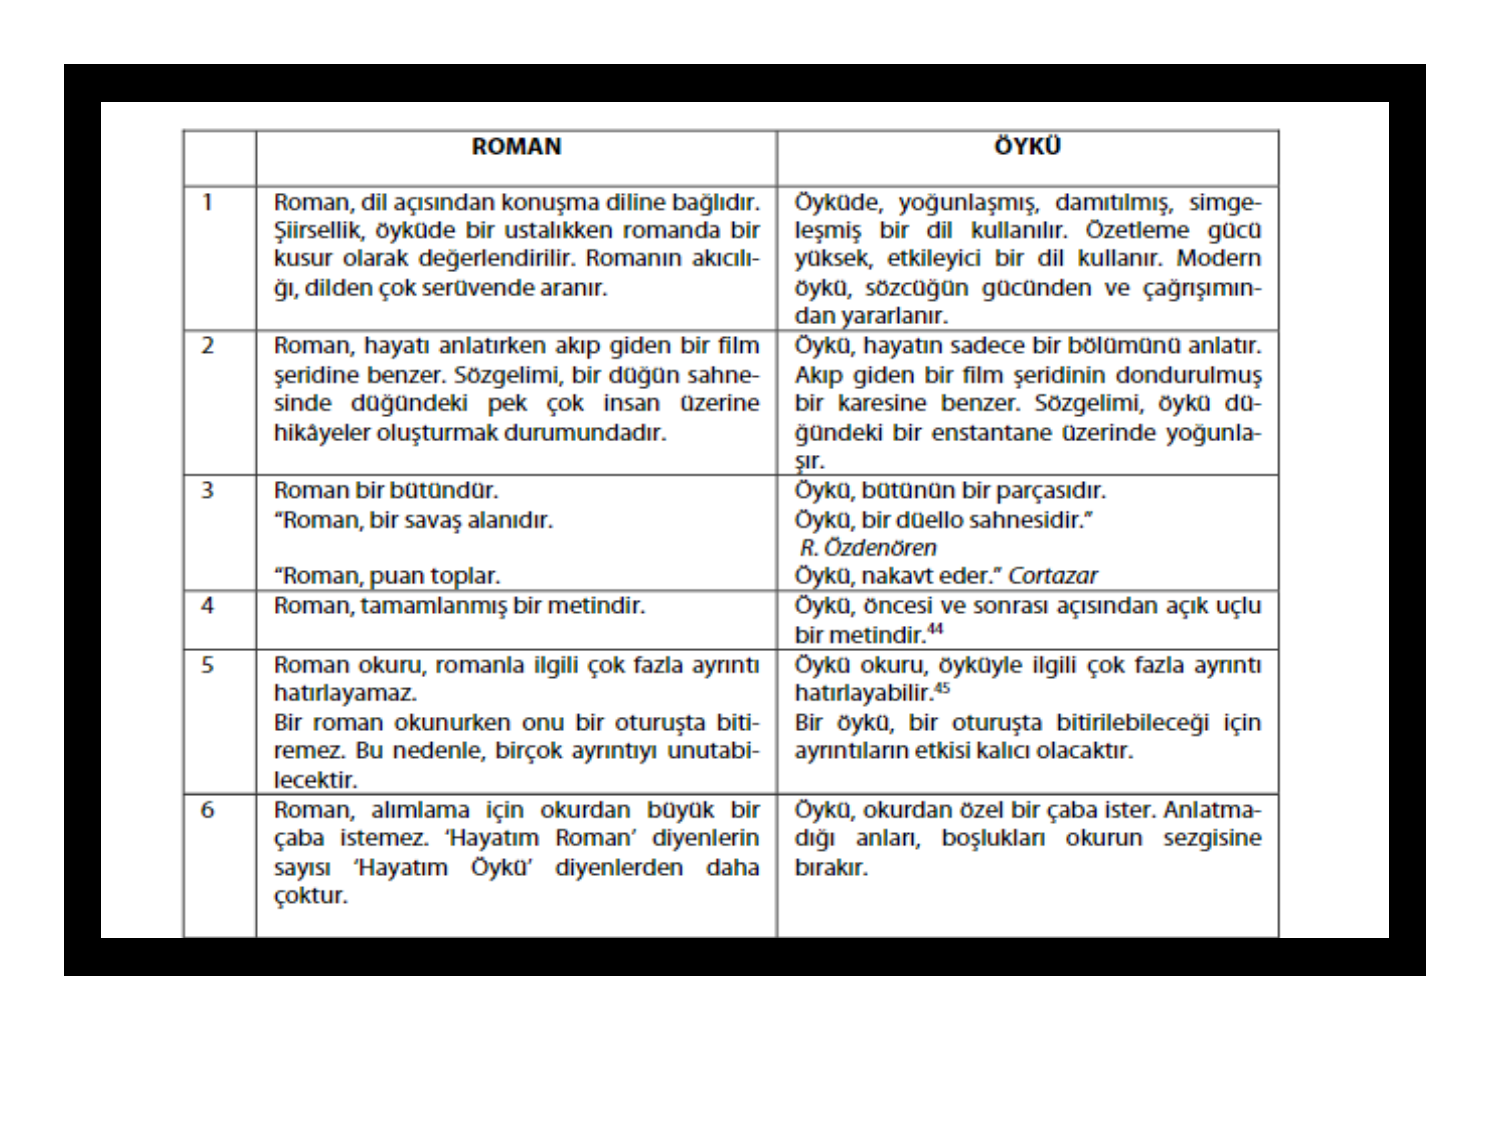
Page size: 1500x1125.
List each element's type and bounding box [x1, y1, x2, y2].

picture [101, 101, 1389, 939]
